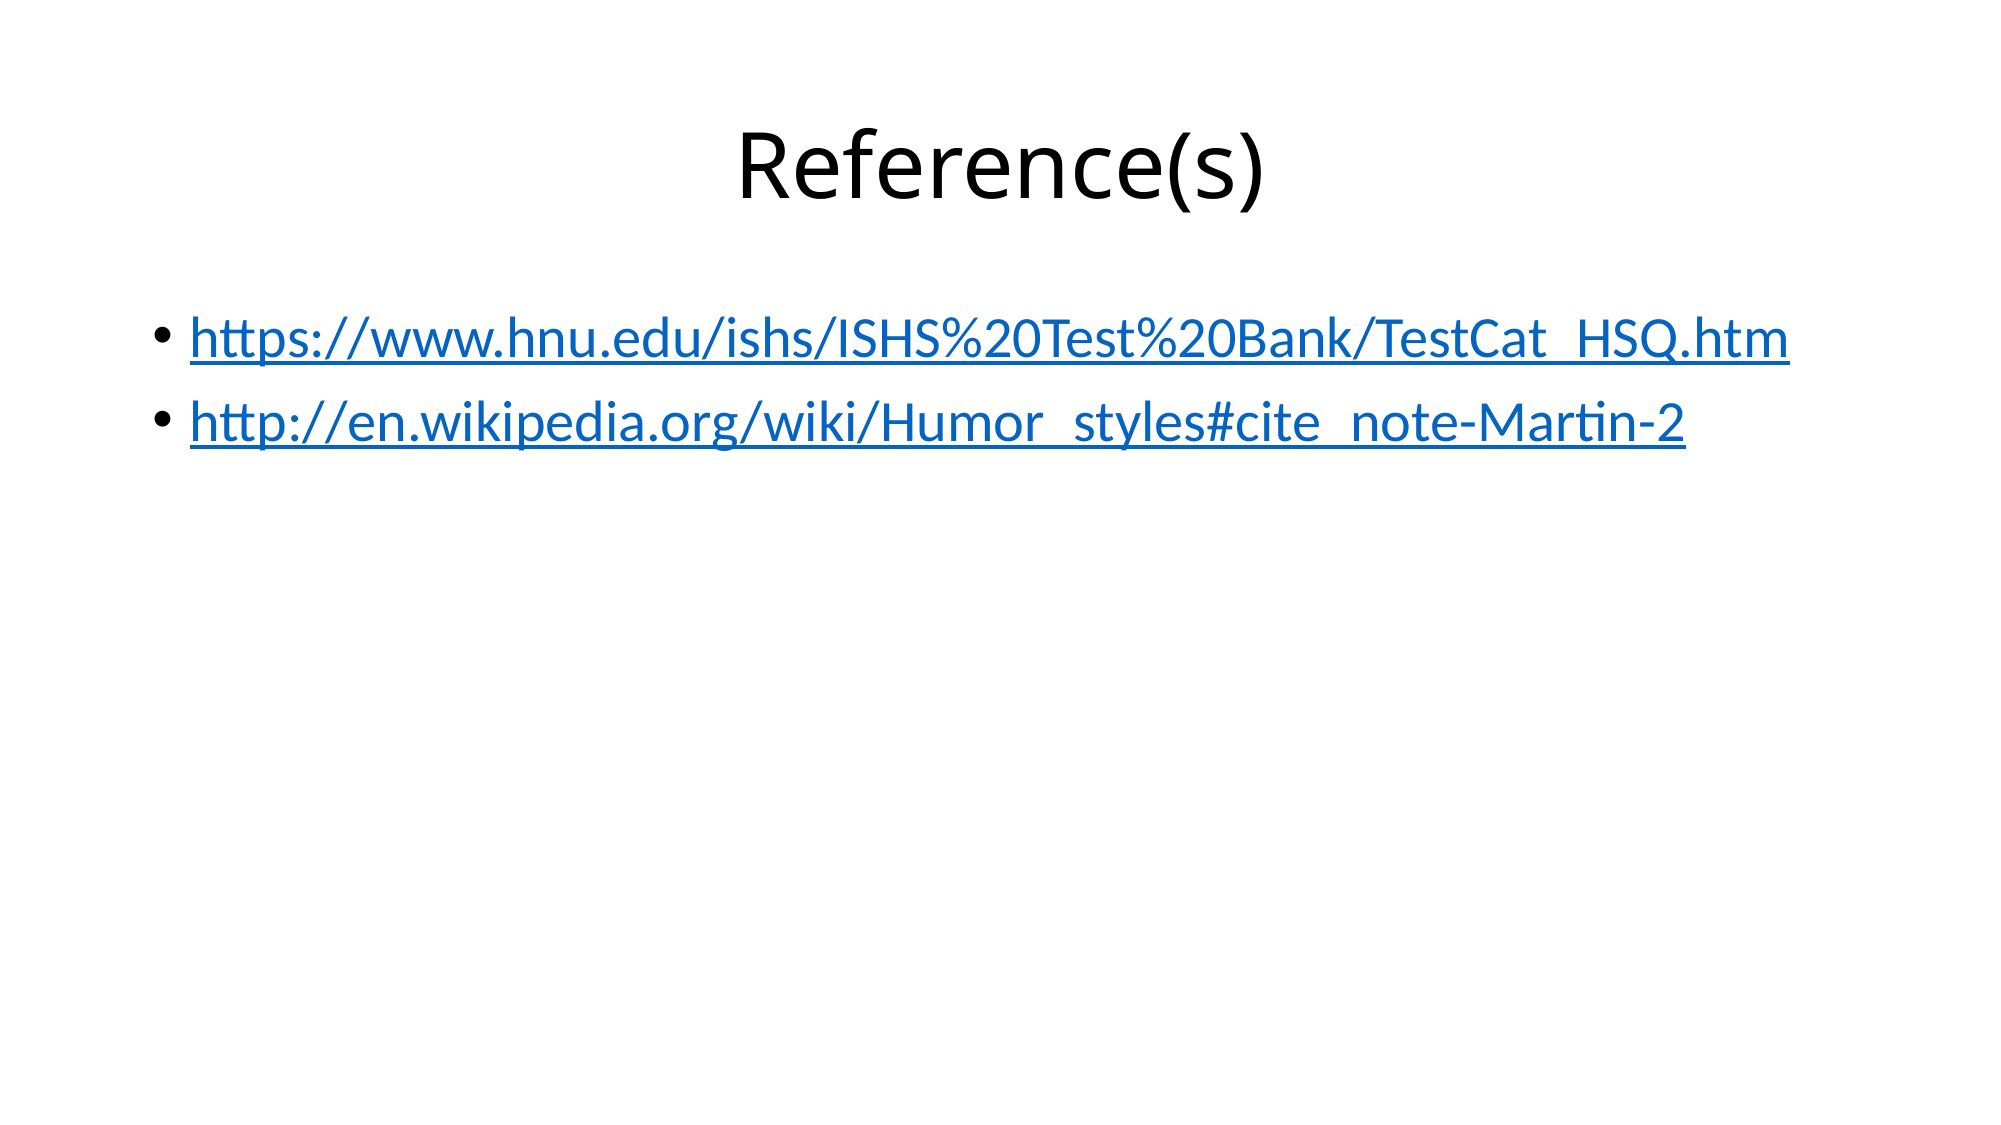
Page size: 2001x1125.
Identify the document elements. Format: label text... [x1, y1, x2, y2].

list https://www.hnu.edu/ishs/ISHS%20Test%20Bank/TestCat_HSQ.htm http://en.wikipedia.org/wiki/Humor_styles#cite_note-Martin-2 [137, 299, 1863, 1014]
title Reference(s) [137, 59, 1863, 278]
